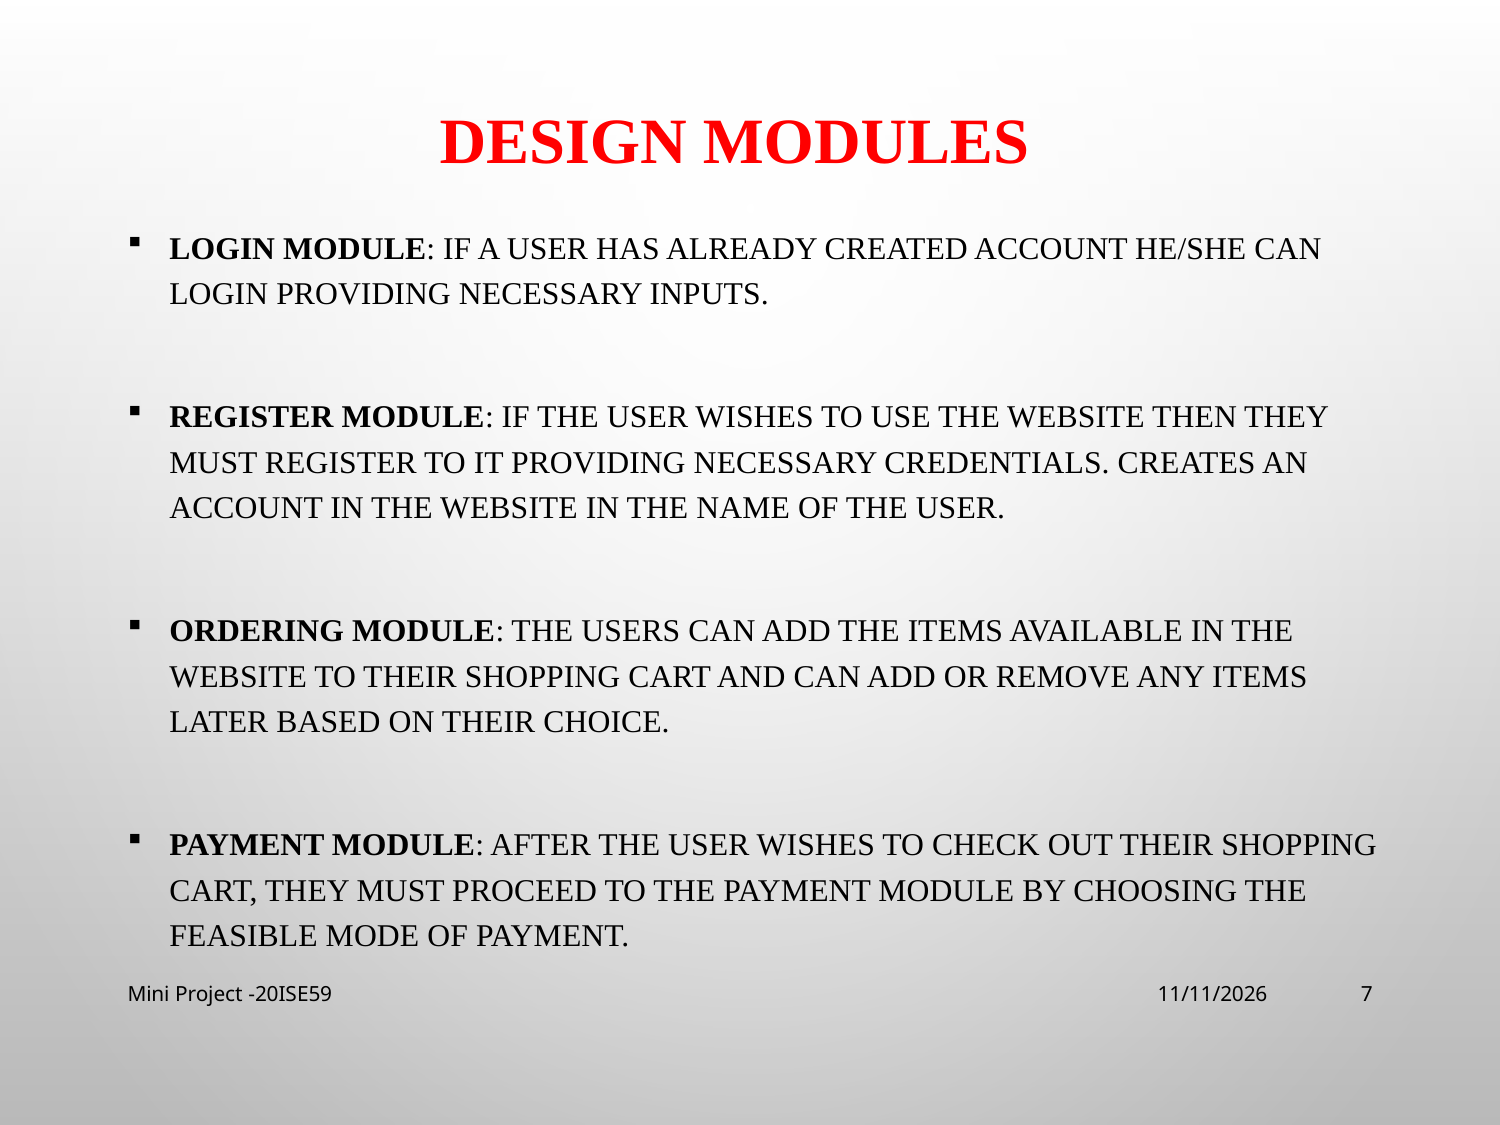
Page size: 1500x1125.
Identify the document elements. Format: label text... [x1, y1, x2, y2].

title Design Modules [237, 99, 1231, 186]
picture [0, 0, 1500, 1125]
slide_number 7 [1293, 965, 1388, 1025]
list LOGIN MODULE: If a user has already created account he/she can login providing necessary inputs. REGISTER MODULE: If the user wishes to use the website then they must register to it providing necessary credentials. Creates an account in the website in the name of the user. ORDERING MODULE: The users can add the items available in the website to their shopping cart and can add or remove any items later based on their choice. PAYMENT MODULE: After the user wishes to check out their shopping cart, they must proceed to the payment module by choosing the feasible mode of payment. [112, 212, 1400, 970]
footer Mini Project -20ISE59 [112, 965, 934, 1025]
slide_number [944, 965, 1283, 1025]
